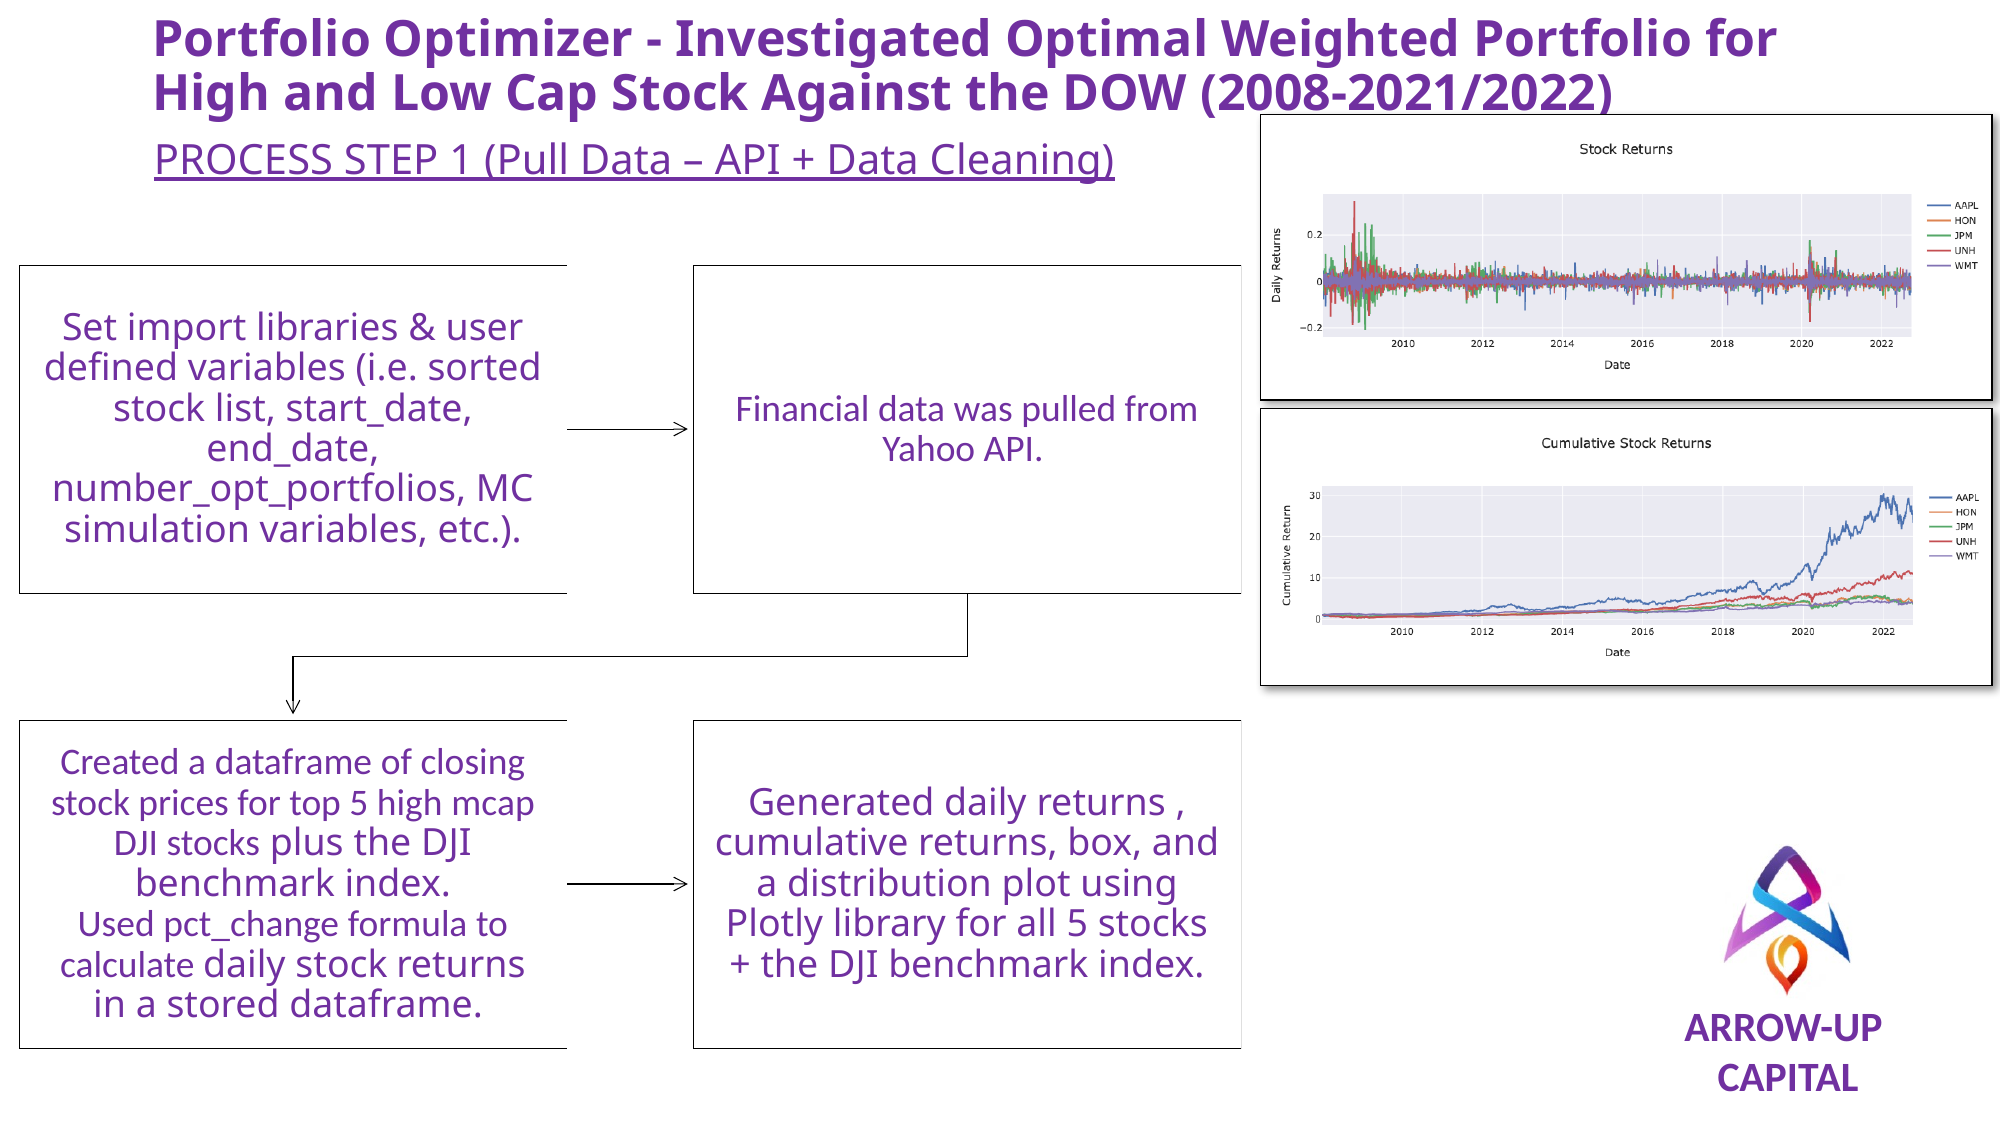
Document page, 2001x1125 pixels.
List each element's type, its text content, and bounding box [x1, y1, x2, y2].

title Portfolio Optimizer - Investigated Optimal Weighted Portfolio for High and Low Cap Stock Against the DOW (2008-2021/2022) [137, 0, 1863, 176]
text_box PROCESS STEP 1 (Pull Data – API + Data Cleaning) [138, 101, 1864, 319]
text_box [1575, 761, 2000, 1108]
picture [1260, 114, 1992, 400]
picture [1260, 409, 1992, 686]
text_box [18, 241, 1242, 1073]
